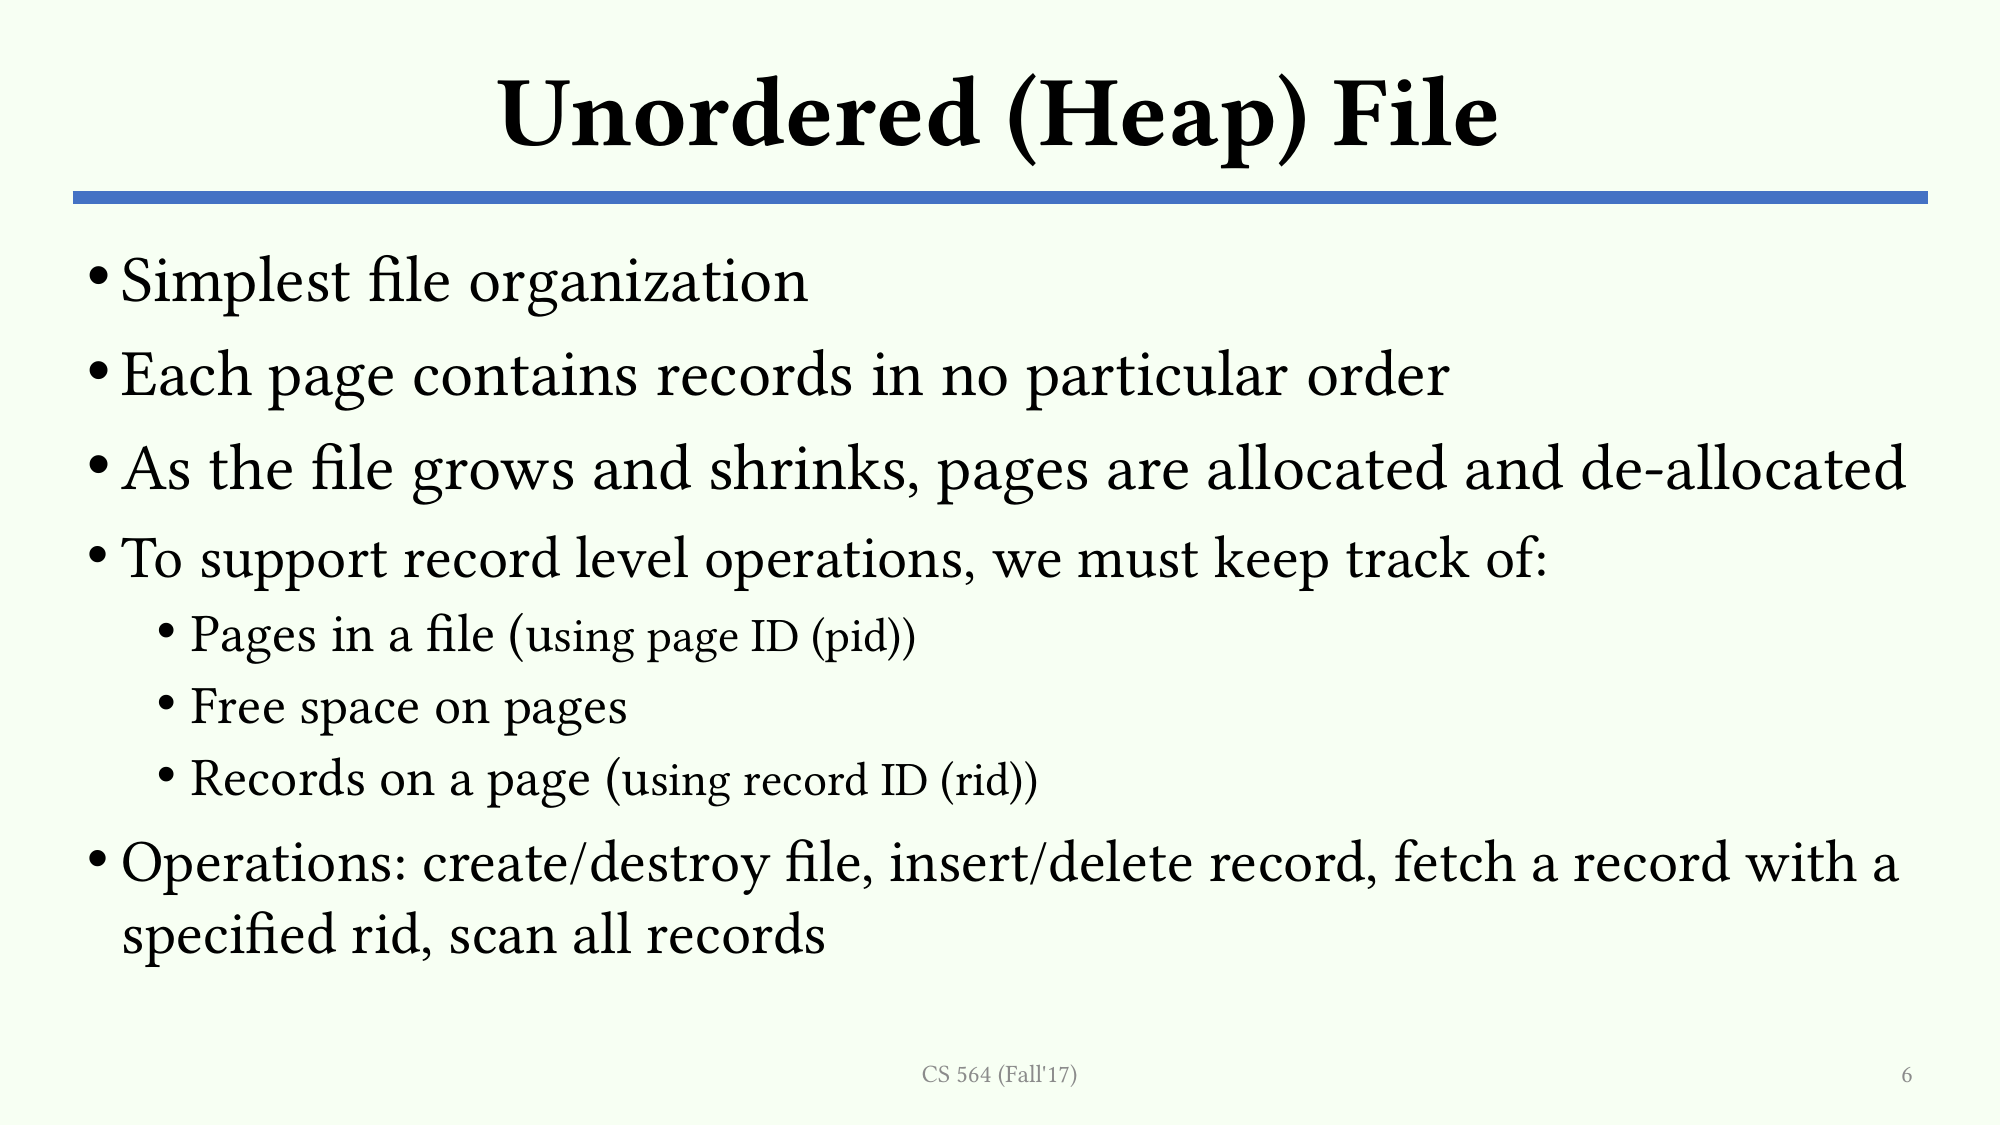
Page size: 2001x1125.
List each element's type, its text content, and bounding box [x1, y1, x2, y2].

title Unordered (Heap) File [72, 35, 1928, 191]
slide_number 6 [1412, 1042, 1928, 1103]
footer CS 564 (Fall'17) [662, 1042, 1338, 1103]
list Simplest file organization Each page contains records in no particular order As the file grows and shrinks, pages are allocated and de-allocated To support record level operations, we must keep track of: Pages in a file (using page ID (pid)) Free space on pages Records on a page (using record ID (rid)) Operations: create/destroy file, insert/delete record, fetch a record with a specified rid, scan all records [72, 227, 1928, 1043]
